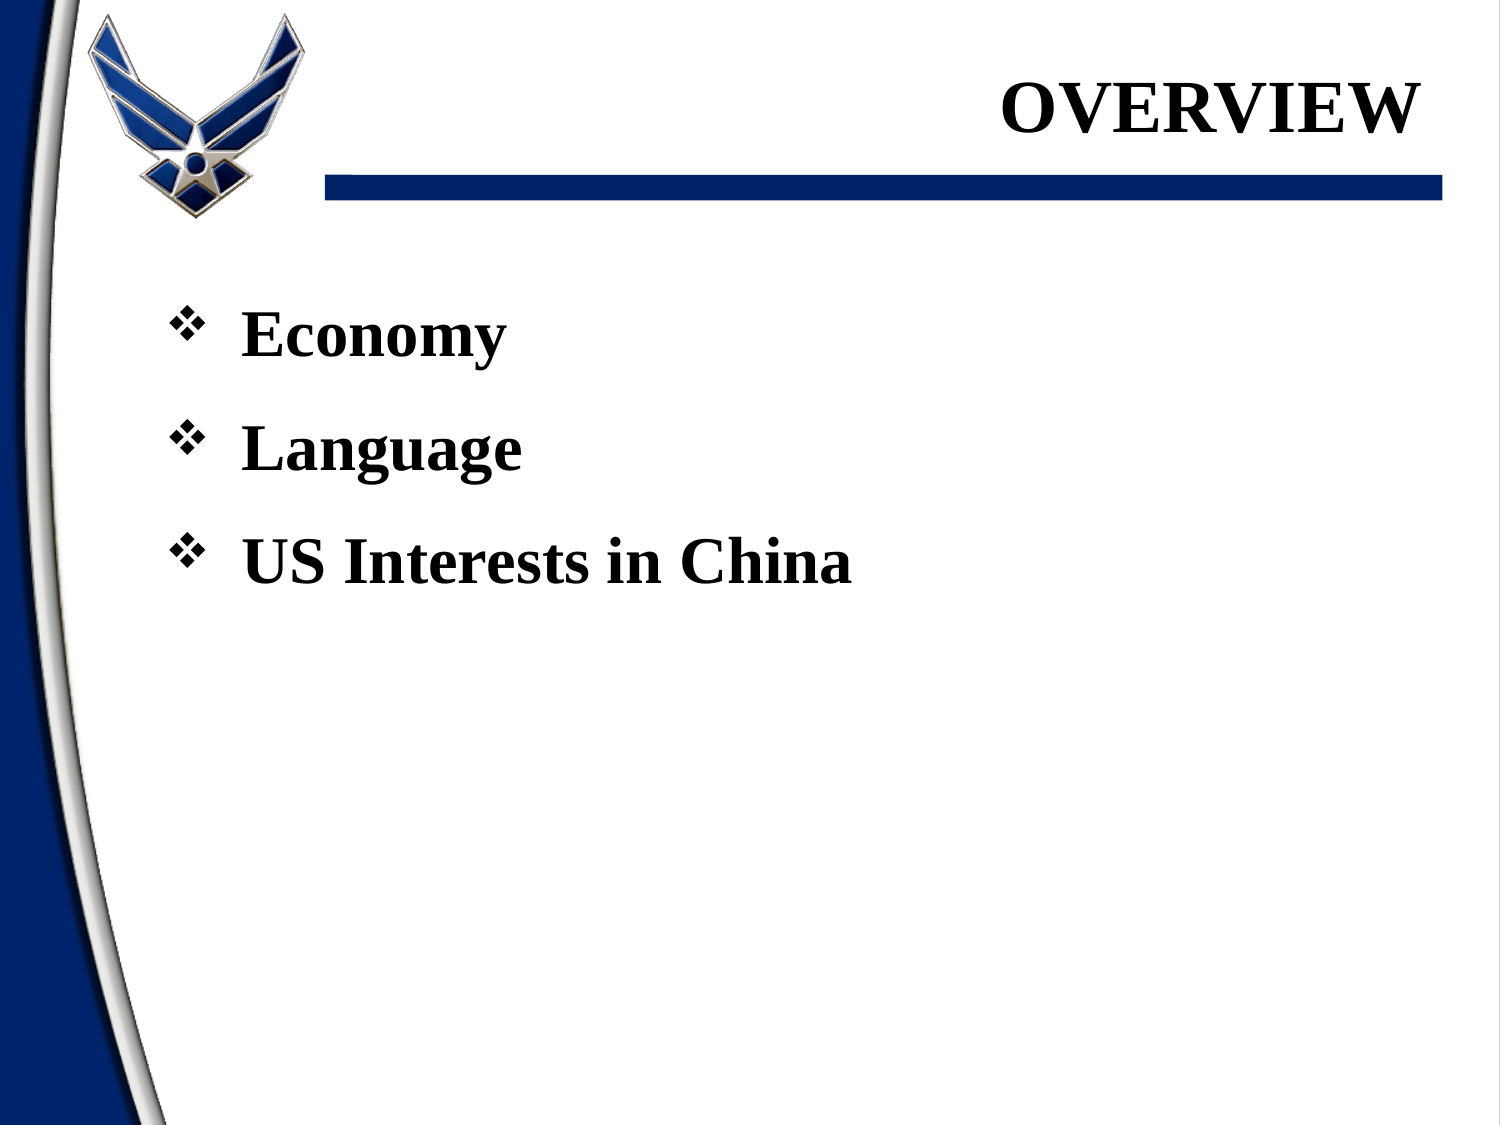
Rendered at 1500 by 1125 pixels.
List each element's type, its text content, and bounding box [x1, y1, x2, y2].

text_box overview [324, 49, 1438, 155]
list Economy Language US Interests in China [149, 262, 1313, 926]
picture [0, 0, 1500, 1125]
